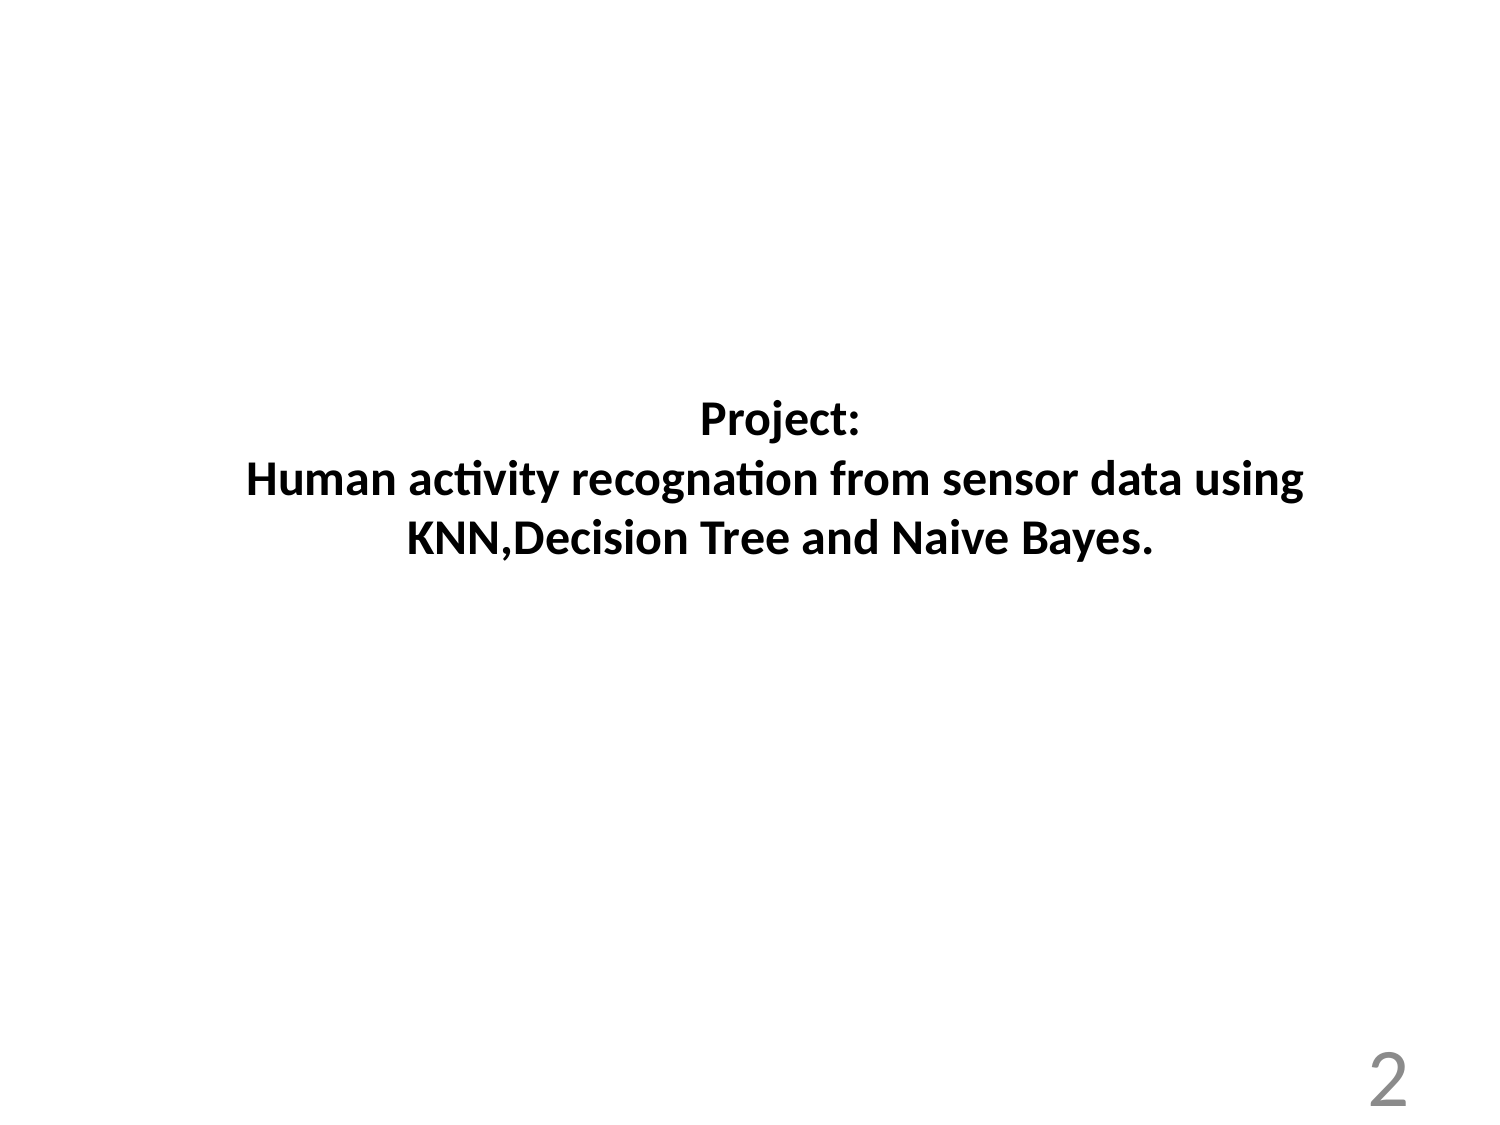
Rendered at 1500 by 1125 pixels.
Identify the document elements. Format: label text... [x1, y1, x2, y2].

title Project: Human activity recognation from sensor data using KNN,Decision Tree and Naive Bayes. [187, 137, 1375, 813]
slide_number 2 [1074, 1042, 1425, 1103]
